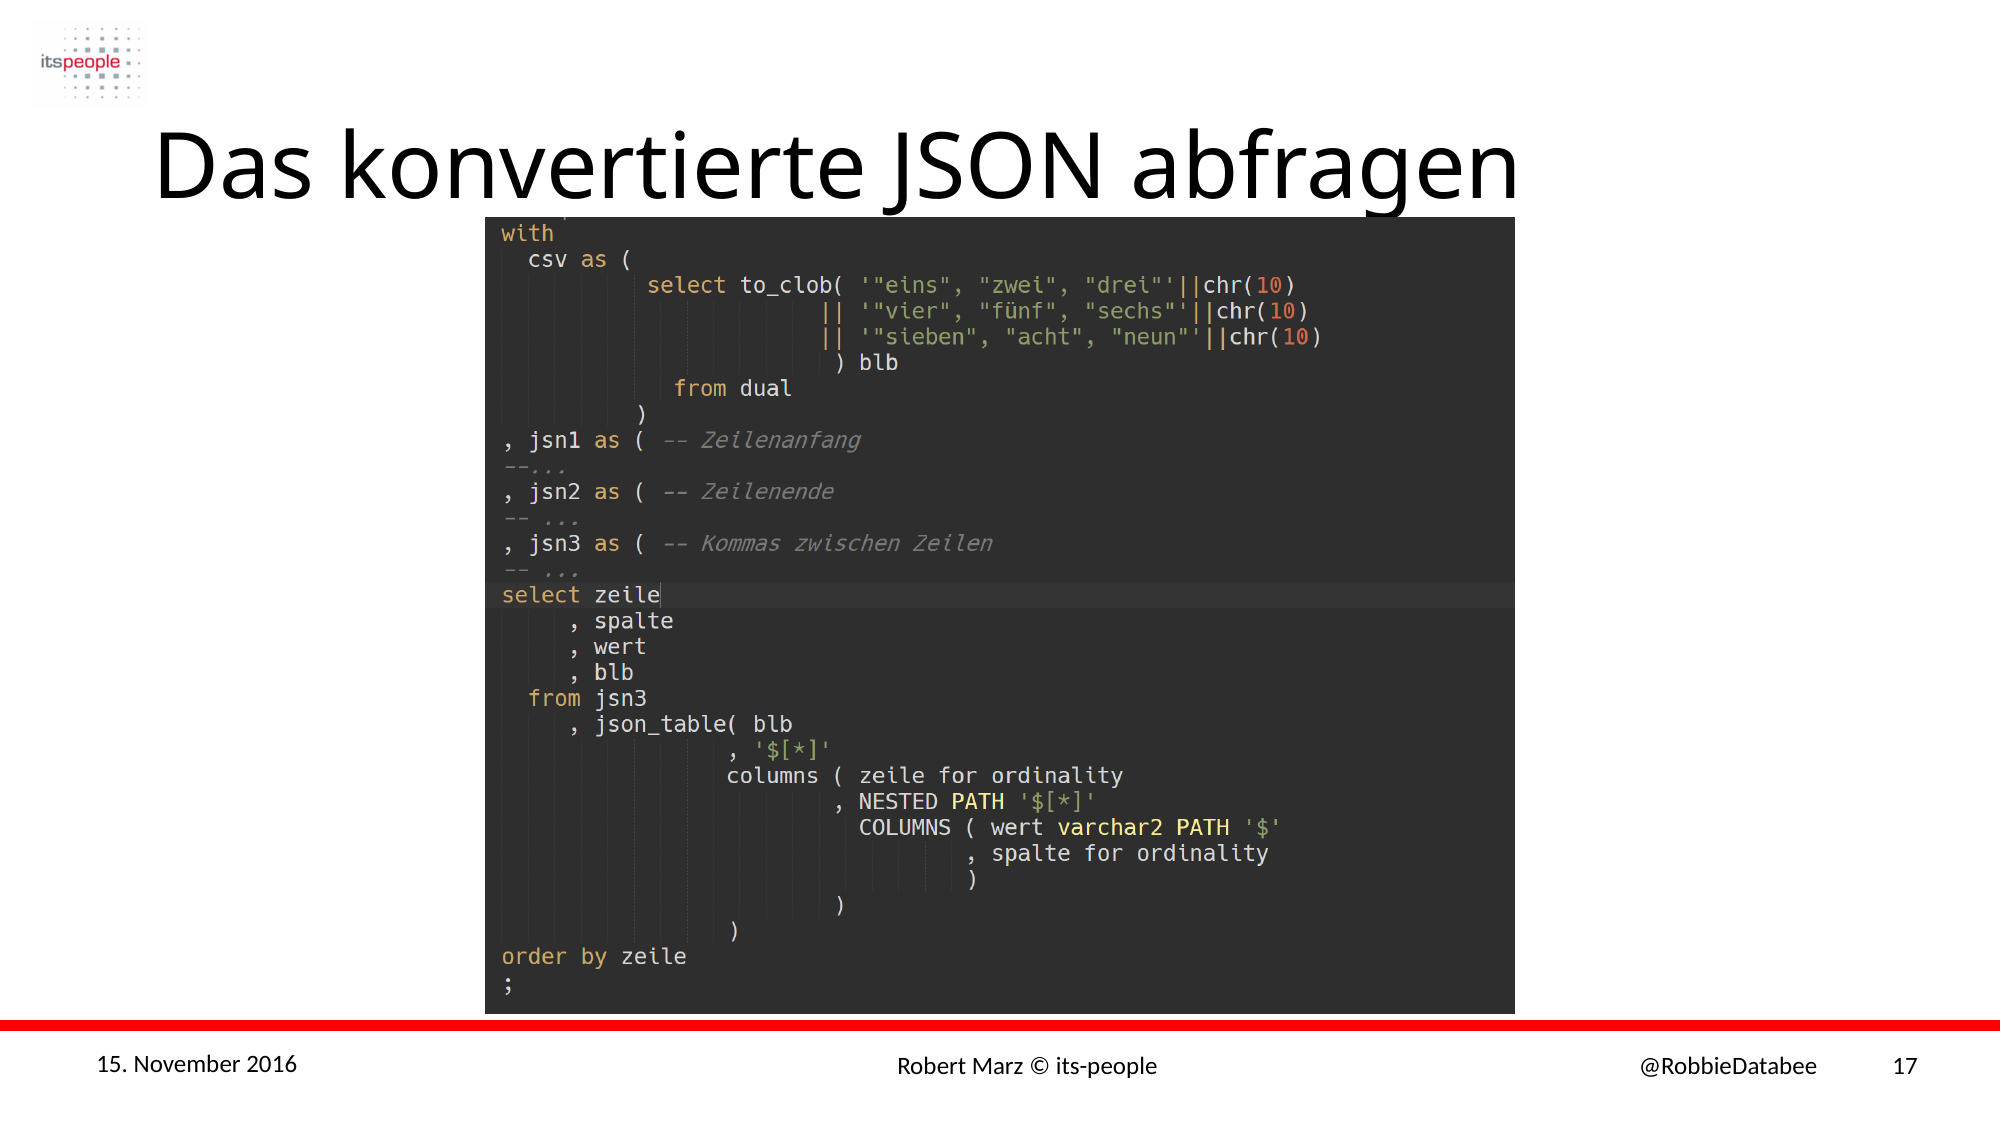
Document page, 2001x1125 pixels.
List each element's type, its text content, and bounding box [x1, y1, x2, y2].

picture [32, 19, 150, 109]
title Das konvertierte JSON abfragen [137, 59, 1863, 278]
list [485, 217, 1515, 1014]
